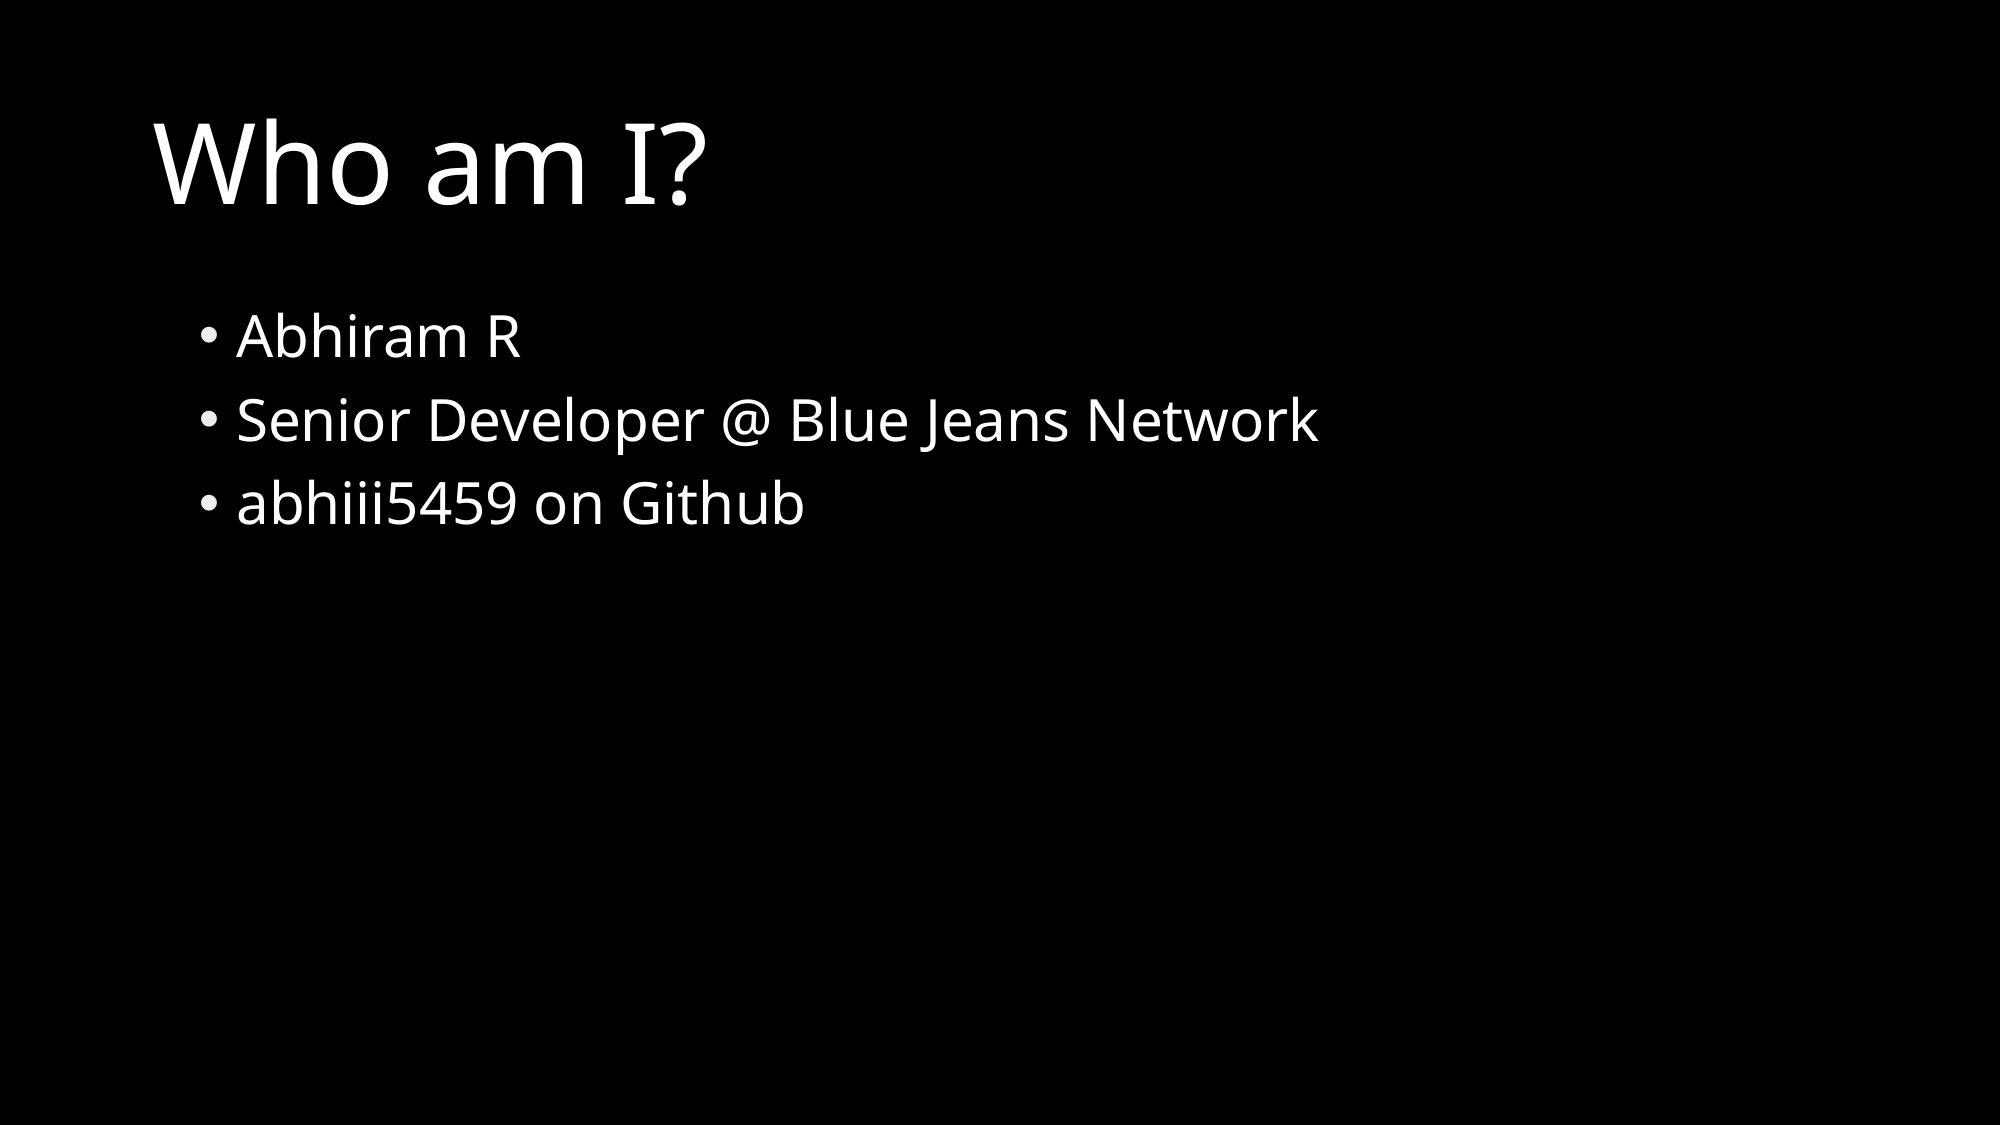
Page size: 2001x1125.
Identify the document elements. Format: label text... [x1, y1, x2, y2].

title Who am I? [137, 59, 1863, 278]
list Abhiram R Senior Developer @ Blue Jeans Network abhiii5459 on Github [183, 299, 1863, 1014]
